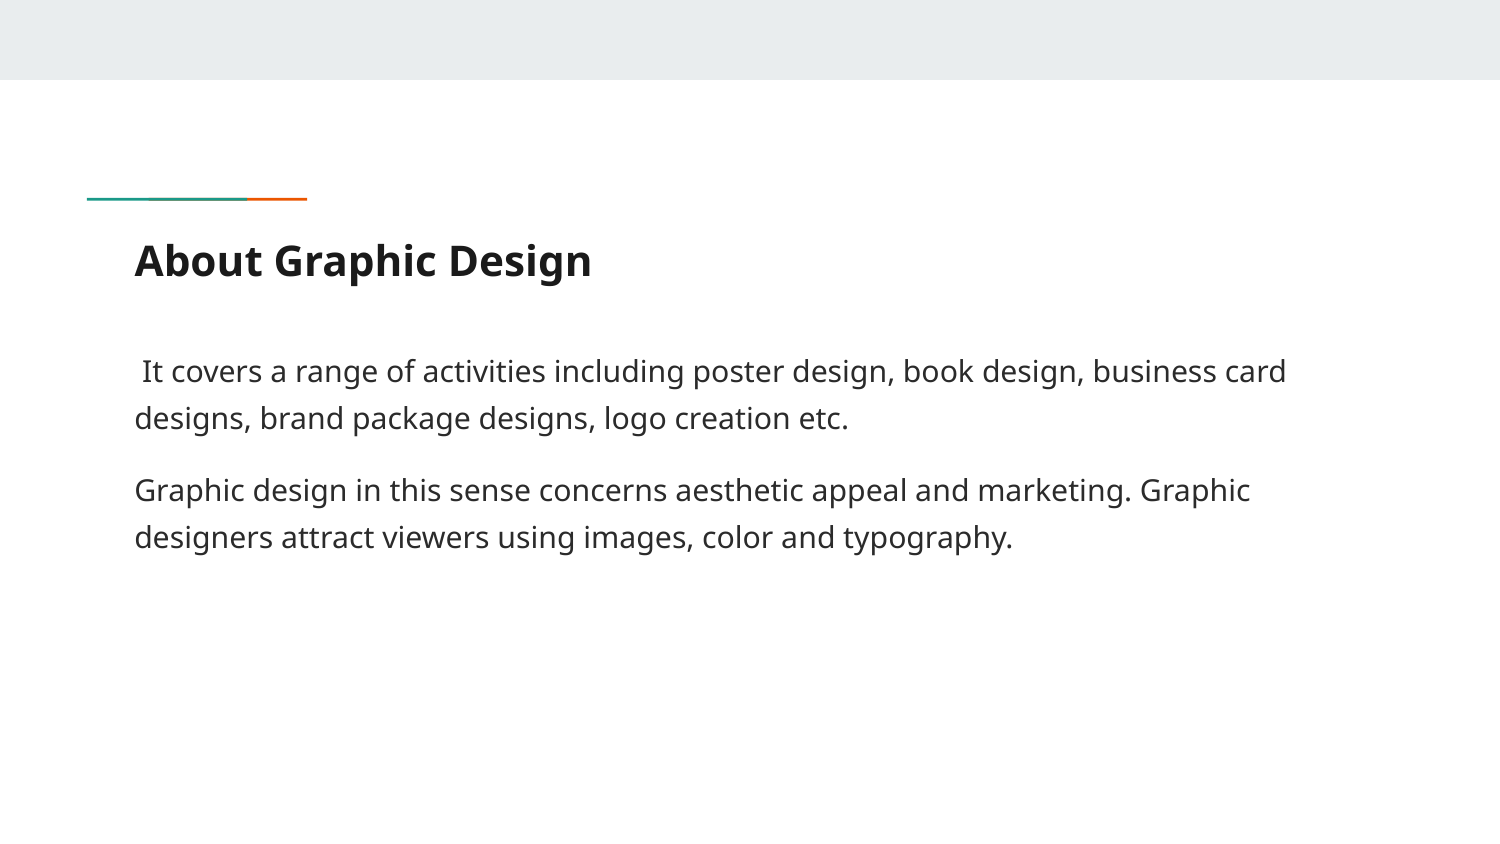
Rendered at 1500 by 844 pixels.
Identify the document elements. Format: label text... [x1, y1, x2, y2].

list It covers a range of activities including poster design, book design, business card designs, brand package designs, logo creation etc. Graphic design in this sense concerns aesthetic appeal and marketing. Graphic designers attract viewers using images, color and typography. [119, 328, 1381, 662]
title About Graphic Design [119, 216, 1381, 305]
